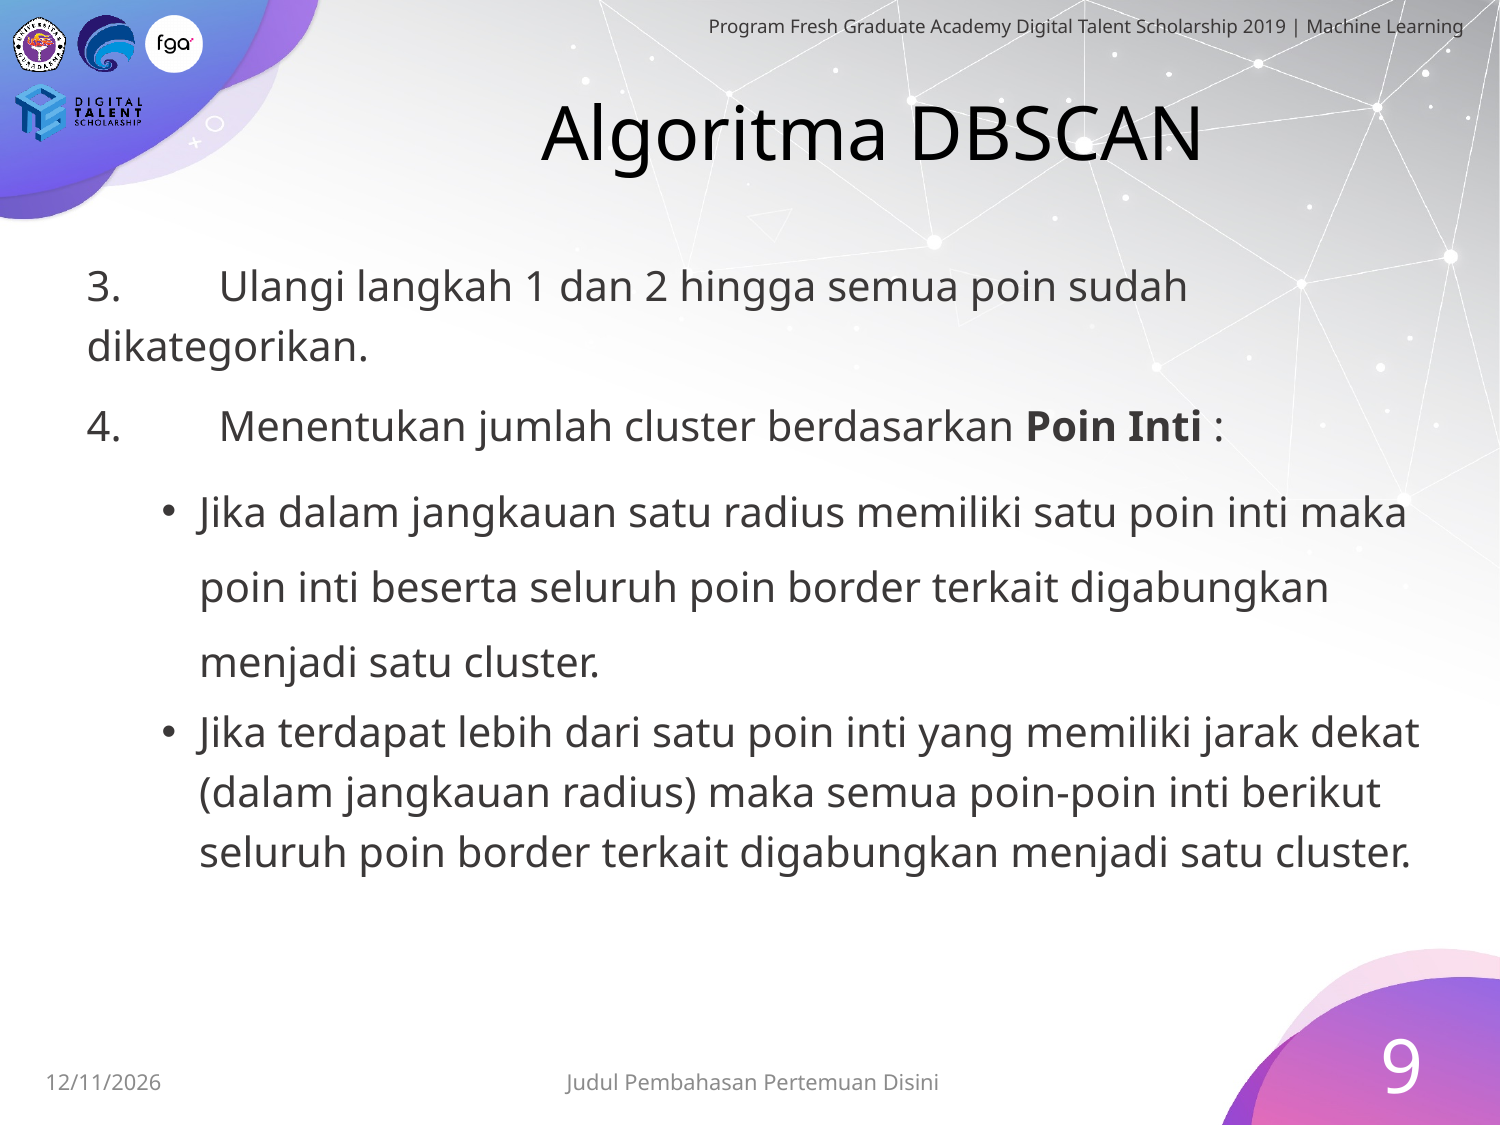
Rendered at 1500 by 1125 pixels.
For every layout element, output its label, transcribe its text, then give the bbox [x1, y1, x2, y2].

picture [0, 0, 1500, 1125]
slide_number 9 [1327, 1025, 1477, 1115]
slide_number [30, 1053, 272, 1114]
list 3. Ulangi langkah 1 dan 2 hingga semua poin sudah dikategorikan. 4. Menentukan jumlah cluster berdasarkan Poin Inti : Jika dalam jangkauan satu radius memiliki satu poin inti maka poin inti beserta seluruh poin border terkait digabungkan menjadi satu cluster. Jika terdapat lebih dari satu poin inti yang memiliki jarak dekat (dalam jangkauan radius) maka semua poin-poin inti berikut seluruh poin border terkait digabungkan menjadi satu cluster. [71, 241, 1438, 1008]
title Algoritma DBSCAN [271, 66, 1477, 207]
footer Judul Pembahasan Pertemuan Disini [386, 1053, 1121, 1114]
